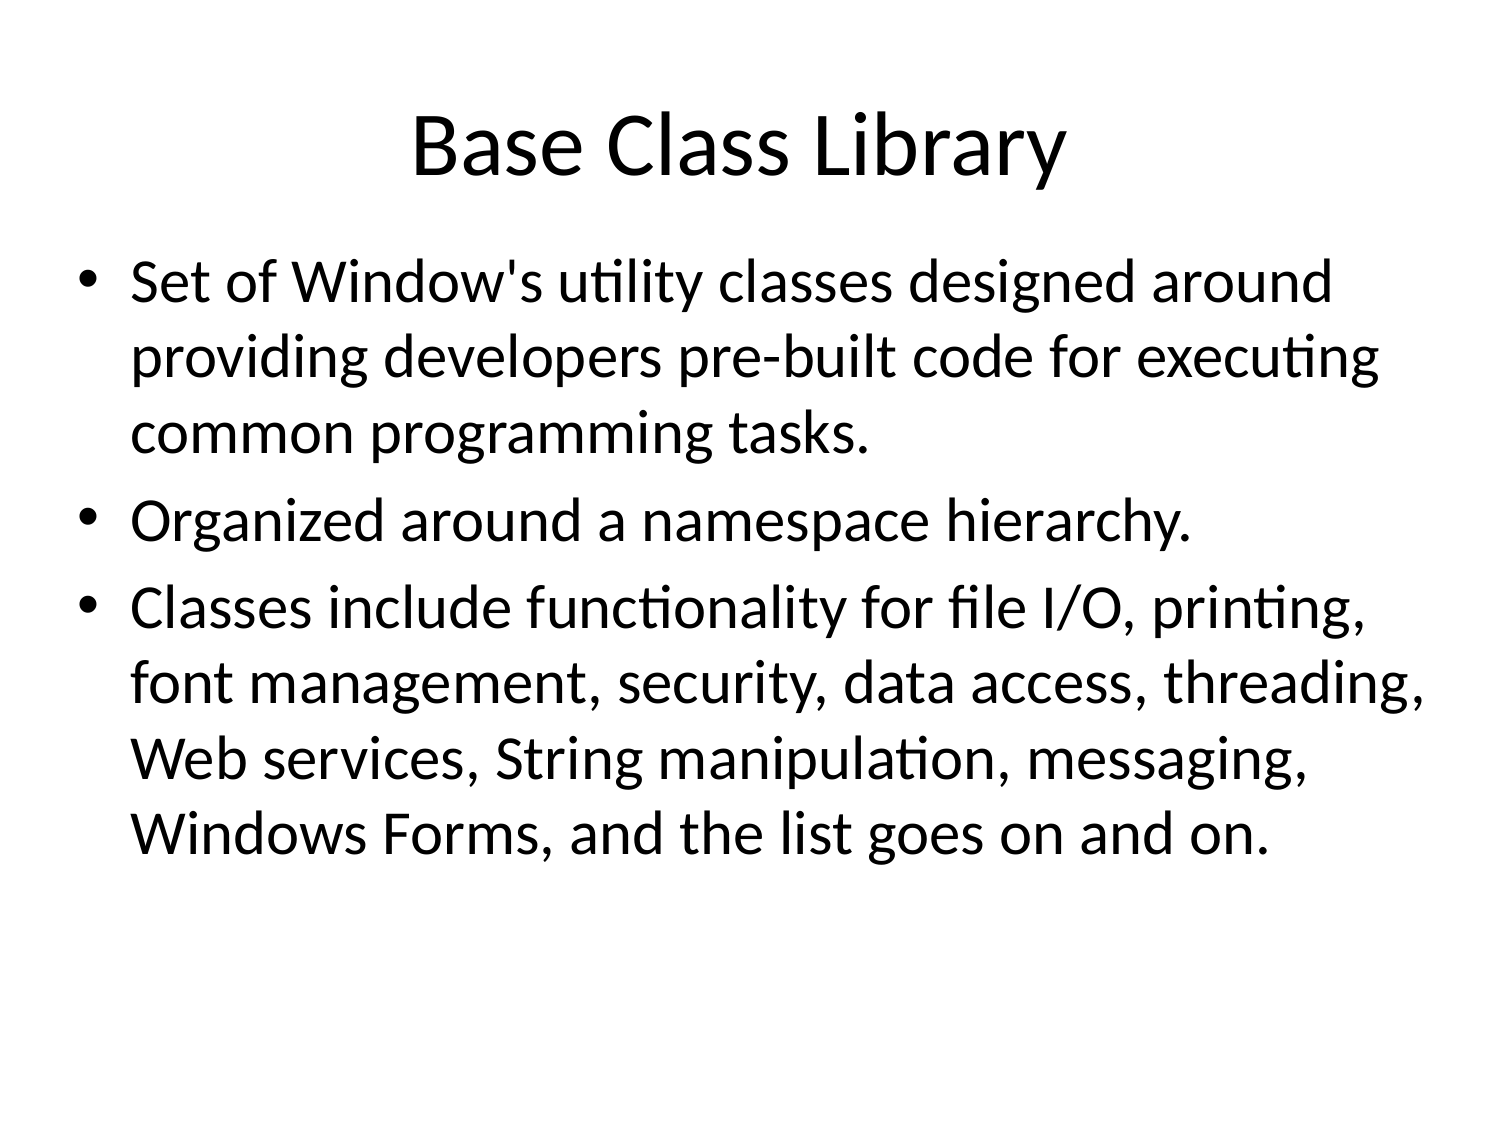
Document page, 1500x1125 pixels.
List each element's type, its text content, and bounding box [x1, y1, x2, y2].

title Base Class Library [75, 45, 1425, 232]
list Set of Window's utility classes designed around providing developers pre-built code for executing common programming tasks. Organized around a namespace hierarchy. Classes include functionality for file I/O, printing, font management, security, data access, threading, Web services, String manipulation, messaging, Windows Forms, and the list goes on and on. [62, 232, 1443, 951]
